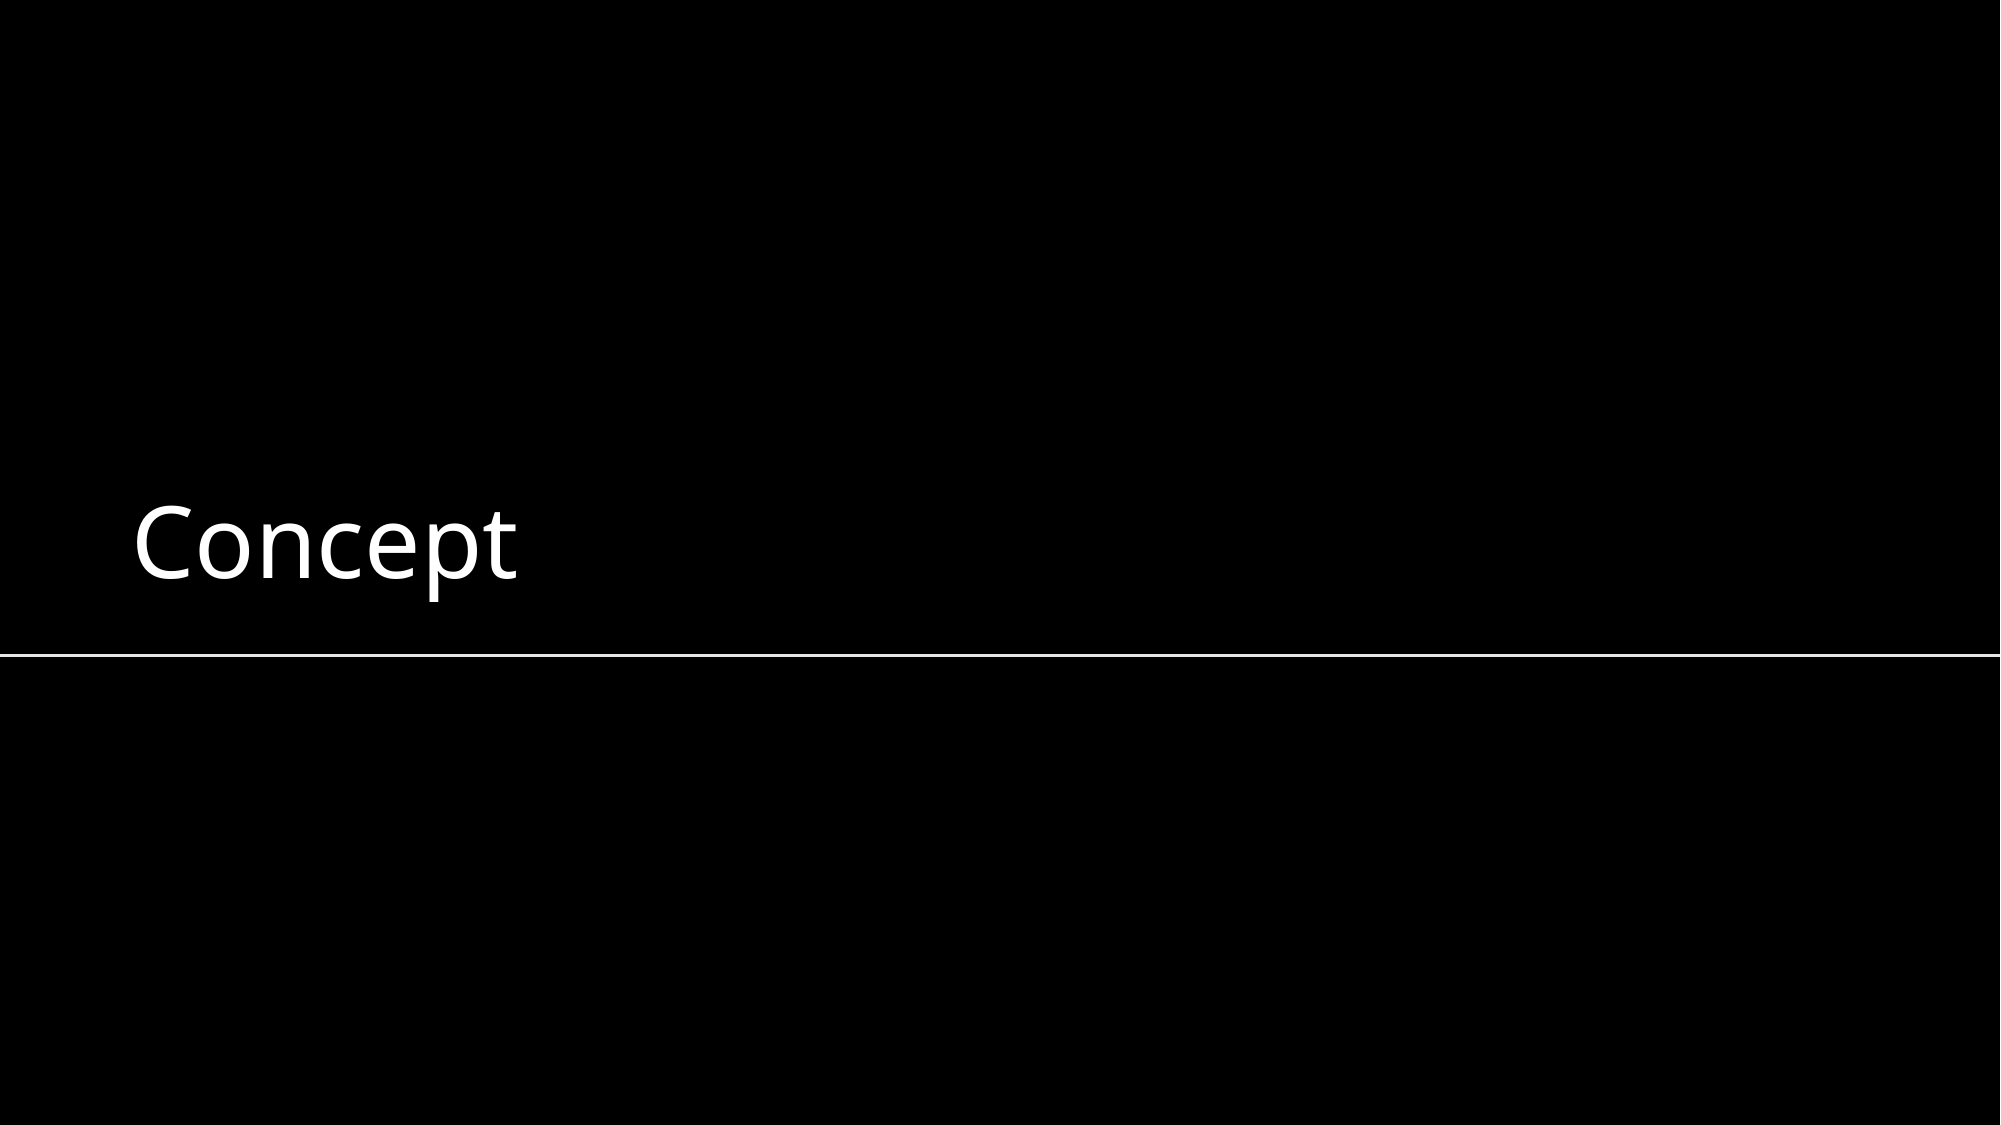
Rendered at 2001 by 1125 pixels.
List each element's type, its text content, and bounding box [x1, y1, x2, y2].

title Concept [111, 450, 1889, 621]
